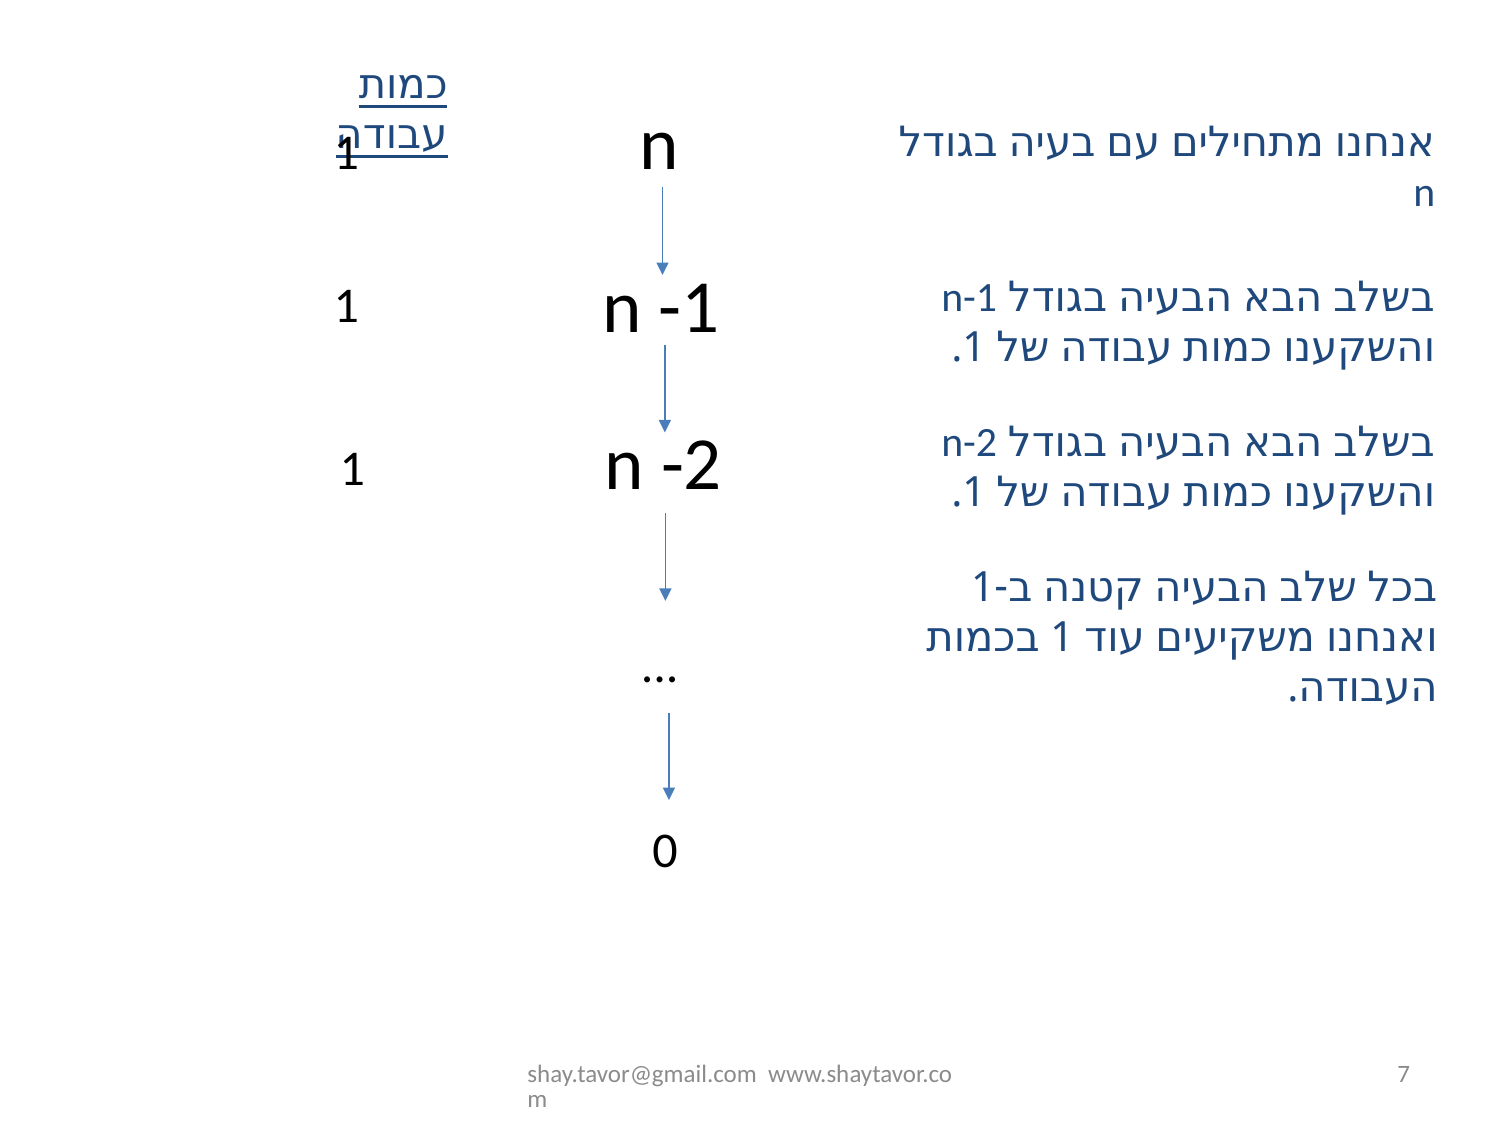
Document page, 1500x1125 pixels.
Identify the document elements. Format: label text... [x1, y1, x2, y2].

text_box בשלב הבא הבעיה בגודל n-1 והשקענו כמות עבודה של 1. [875, 262, 1450, 378]
text_box 0 [637, 809, 701, 885]
text_box 1 [318, 265, 382, 340]
text_box כמות עבודה [237, 49, 463, 165]
text_box n [624, 87, 738, 193]
text_box n -2 [589, 407, 740, 513]
text_box 1 [324, 427, 388, 503]
slide_number 7 [1074, 1042, 1425, 1103]
text_box אנחנו מתחילים עם בעיה בגודל n [875, 107, 1450, 223]
text_box 1 [318, 111, 382, 187]
footer shay.tavor@gmail.com www.shaytavor.com [512, 1042, 988, 1103]
text_box בכל שלב הבעיה קטנה ב-1 ואנחנו משקיעים עוד 1 בכמות העבודה. [877, 552, 1453, 717]
text_box בשלב הבא הבעיה בגודל n-2 והשקענו כמות עבודה של 1. [875, 407, 1450, 523]
text_box n -1 [587, 249, 738, 355]
text_box ... [625, 624, 710, 700]
